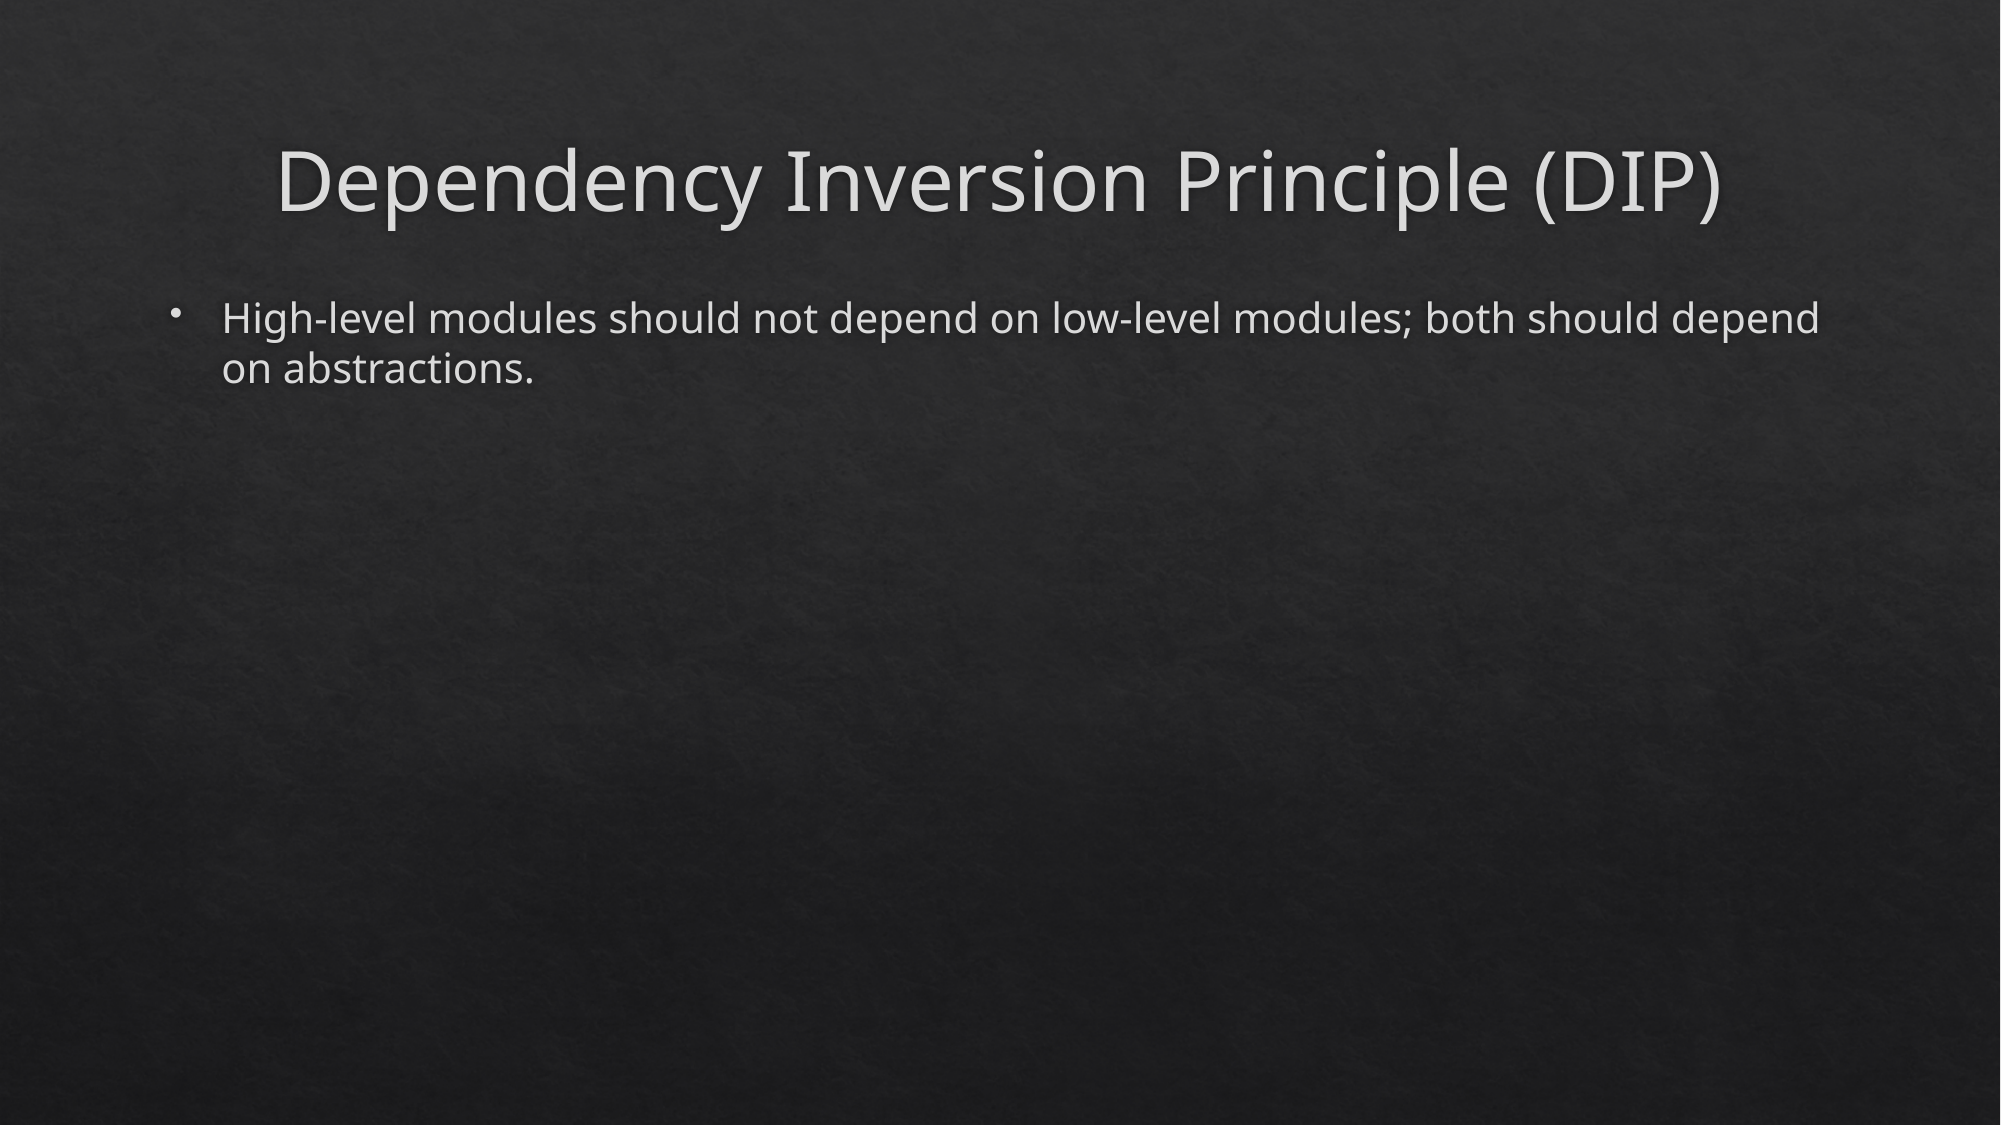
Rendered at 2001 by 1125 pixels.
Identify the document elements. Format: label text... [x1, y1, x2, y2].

list High-level modules should not depend on low-level modules; both should depend on abstractions. [149, 284, 1849, 950]
title Dependency Inversion Principle (DIP) [149, 99, 1849, 260]
